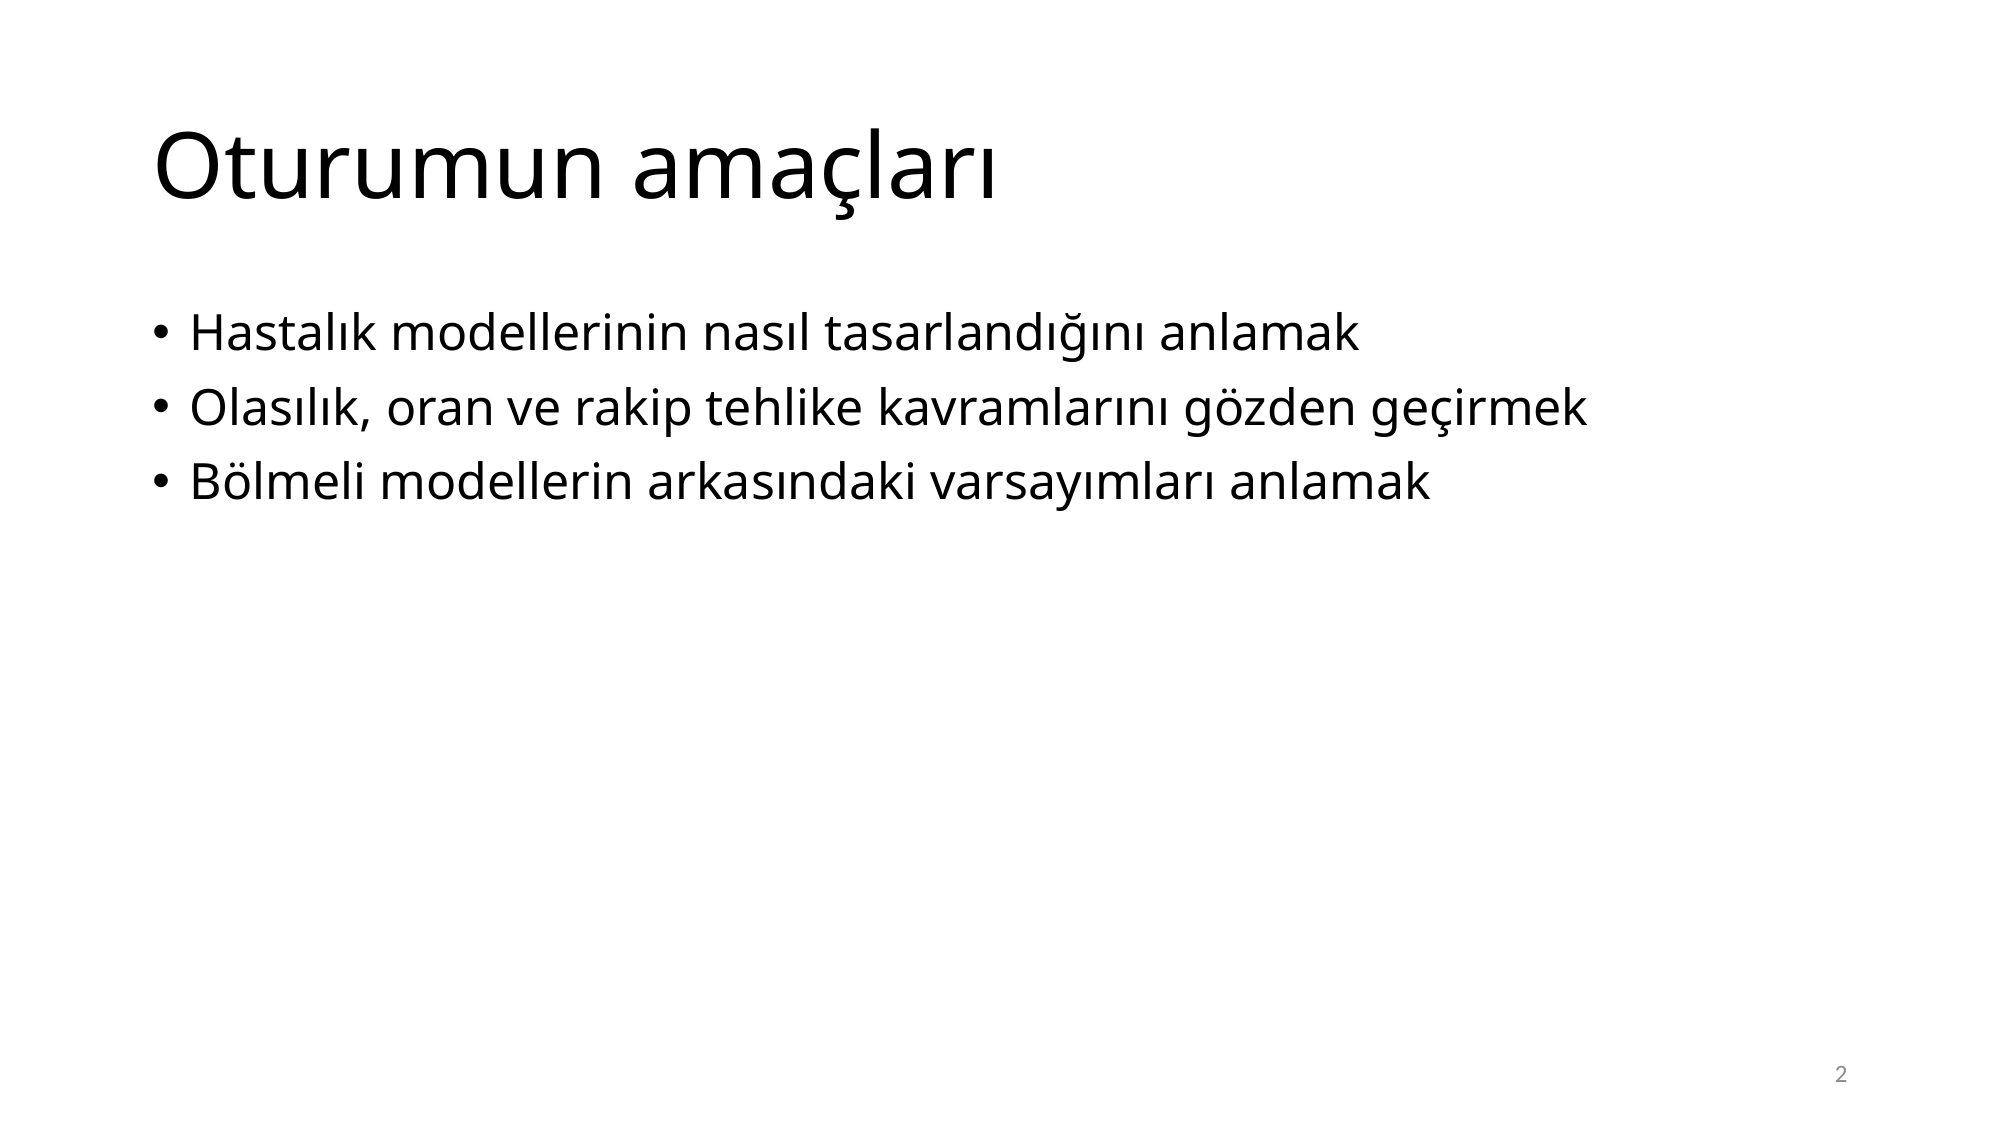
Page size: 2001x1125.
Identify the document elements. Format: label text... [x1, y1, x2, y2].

slide_number 2 [1412, 1042, 1863, 1103]
list Hastalık modellerinin nasıl tasarlandığını anlamak Olasılık, oran ve rakip tehlike kavramlarını gözden geçirmek Bölmeli modellerin arkasındaki varsayımları anlamak [137, 299, 1863, 675]
title Oturumun amaçları [137, 59, 1863, 278]
